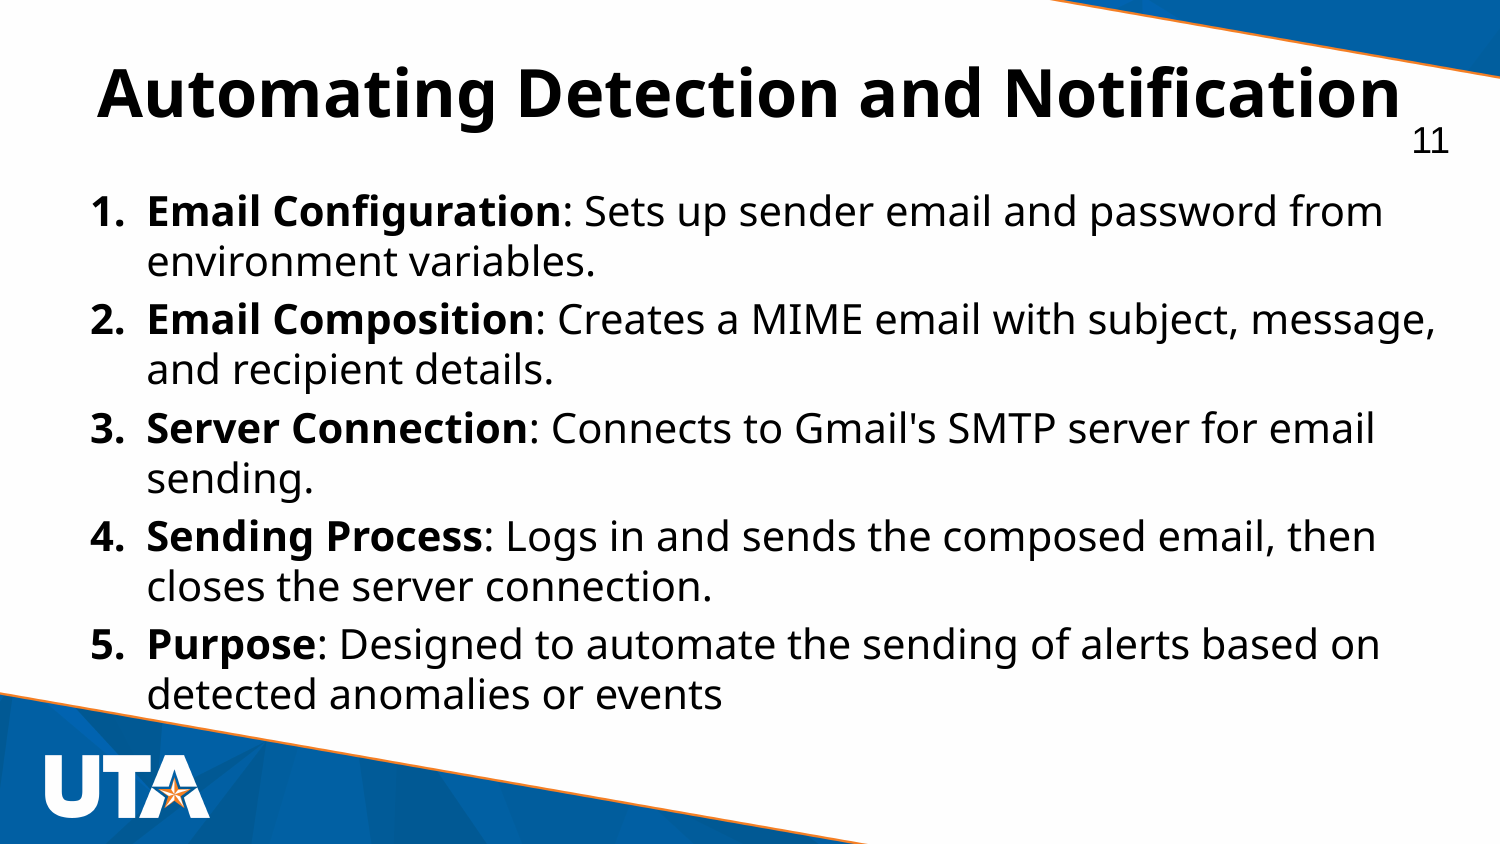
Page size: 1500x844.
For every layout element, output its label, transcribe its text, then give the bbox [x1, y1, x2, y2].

text_box 11 [1396, 109, 1466, 169]
title Automating Detection and Notification [75, 20, 1425, 161]
list Email Configuration: Sets up sender email and password from environment variables. Email Composition: Creates a MIME email with subject, message, and recipient details. Server Connection: Connects to Gmail's SMTP server for email sending. Sending Process: Logs in and sends the composed email, then closes the server connection. Purpose: Designed to automate the sending of alerts based on detected anomalies or events [75, 177, 1465, 349]
picture [0, 0, 1500, 844]
